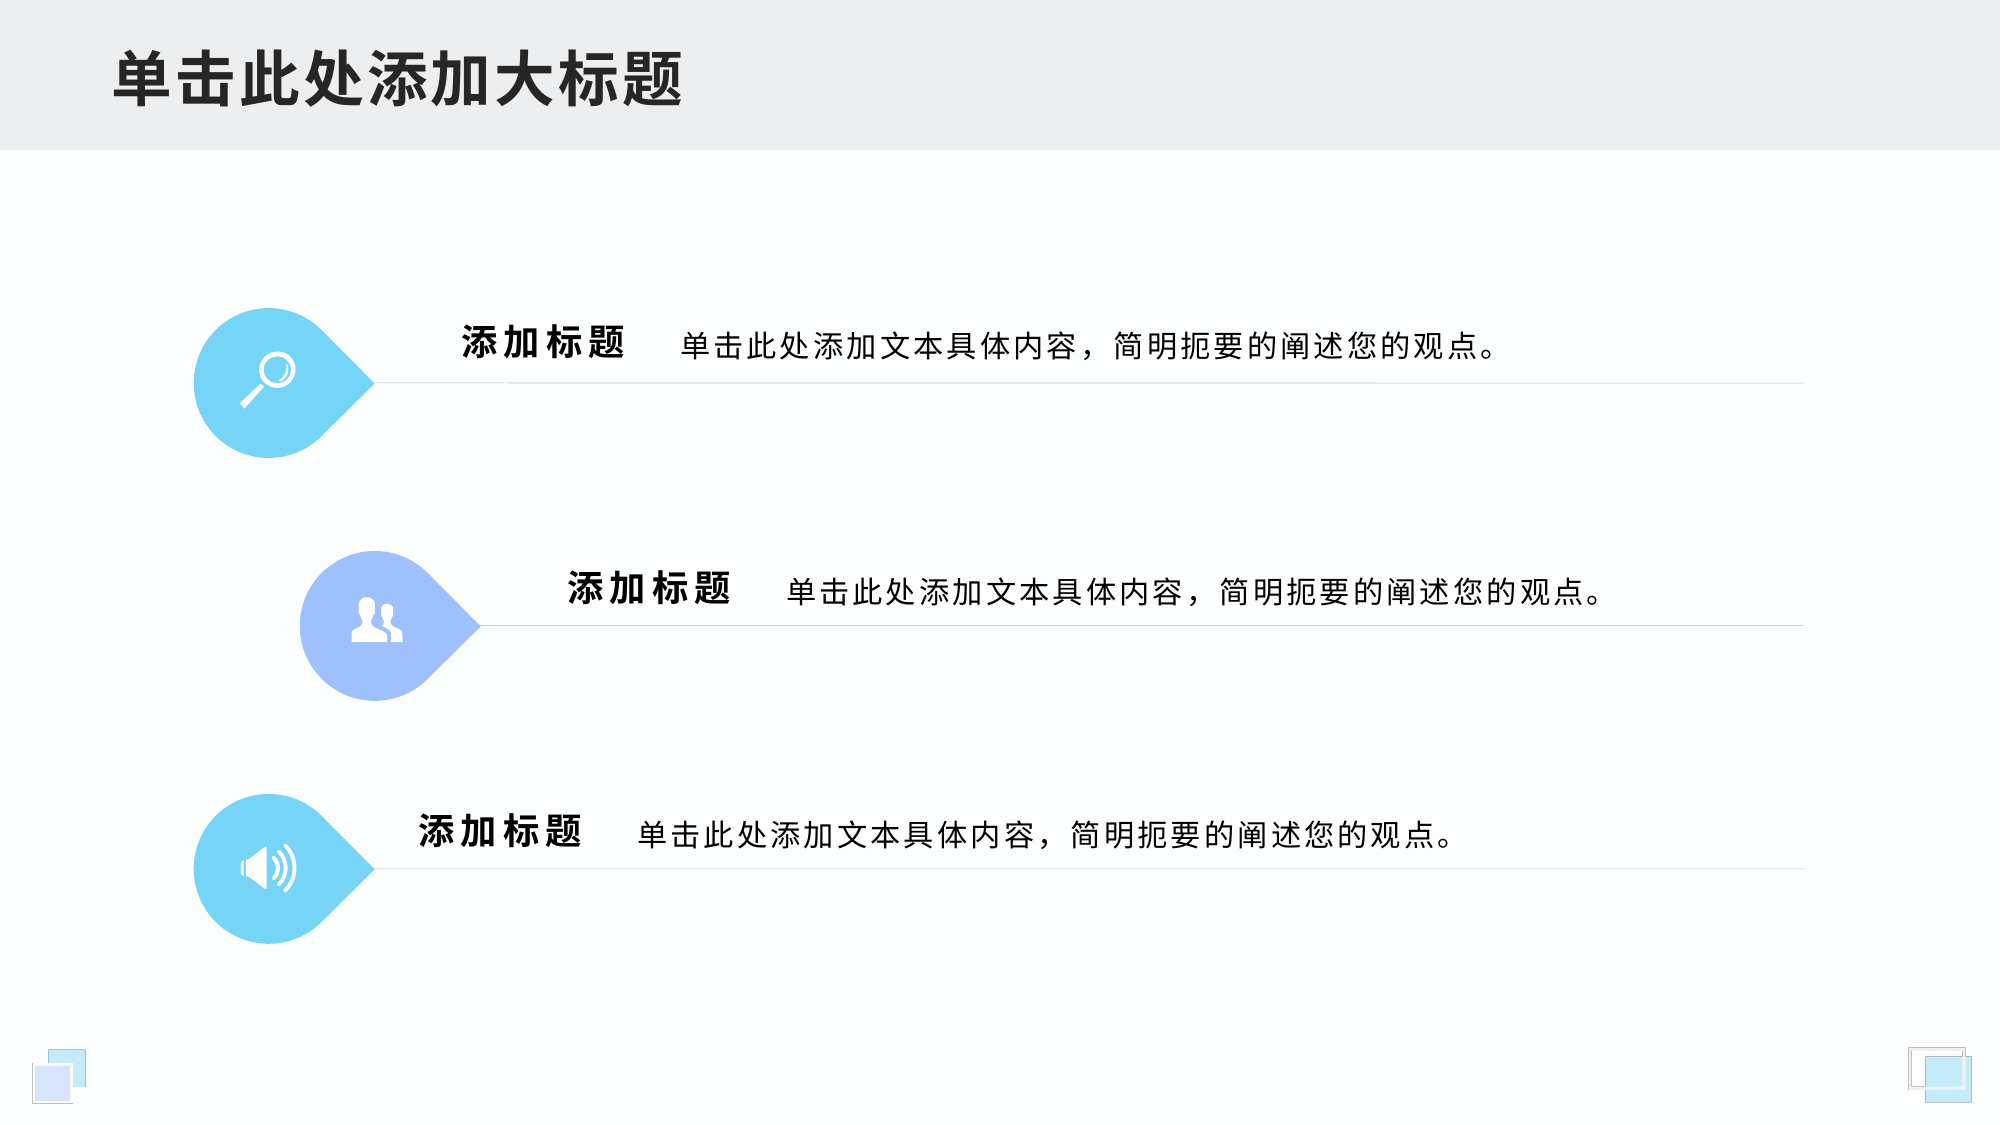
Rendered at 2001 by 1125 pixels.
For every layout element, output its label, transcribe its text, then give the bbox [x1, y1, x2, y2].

text_box 单击此处添加文本具体内容，简明扼要的阐述您的观点。 [771, 552, 1806, 620]
text_box 添加标题 [386, 795, 615, 863]
text_box [380, 603, 403, 643]
text_box [192, 307, 377, 460]
picture [1881, 1026, 2000, 1125]
text_box [240, 860, 244, 876]
text_box [276, 850, 288, 887]
text_box [298, 549, 483, 702]
picture [0, 1026, 119, 1125]
text_box 单击此处添加文本具体内容，简明扼要的阐述您的观点。 [664, 306, 1700, 374]
text_box 单击此处添加大标题 [99, 25, 1901, 125]
text_box 单击此处添加文本具体内容，简明扼要的阐述您的观点。 [622, 795, 1657, 863]
text_box 添加标题 [428, 306, 658, 374]
text_box 添加标题 [534, 552, 764, 620]
text_box [192, 792, 377, 945]
text_box [375, 381, 1804, 385]
text_box [245, 846, 267, 889]
text_box [283, 844, 297, 893]
text_box [0, 0, 2000, 151]
text_box [239, 383, 265, 409]
text_box [259, 351, 296, 388]
text_box [351, 597, 388, 643]
text_box [271, 855, 280, 881]
